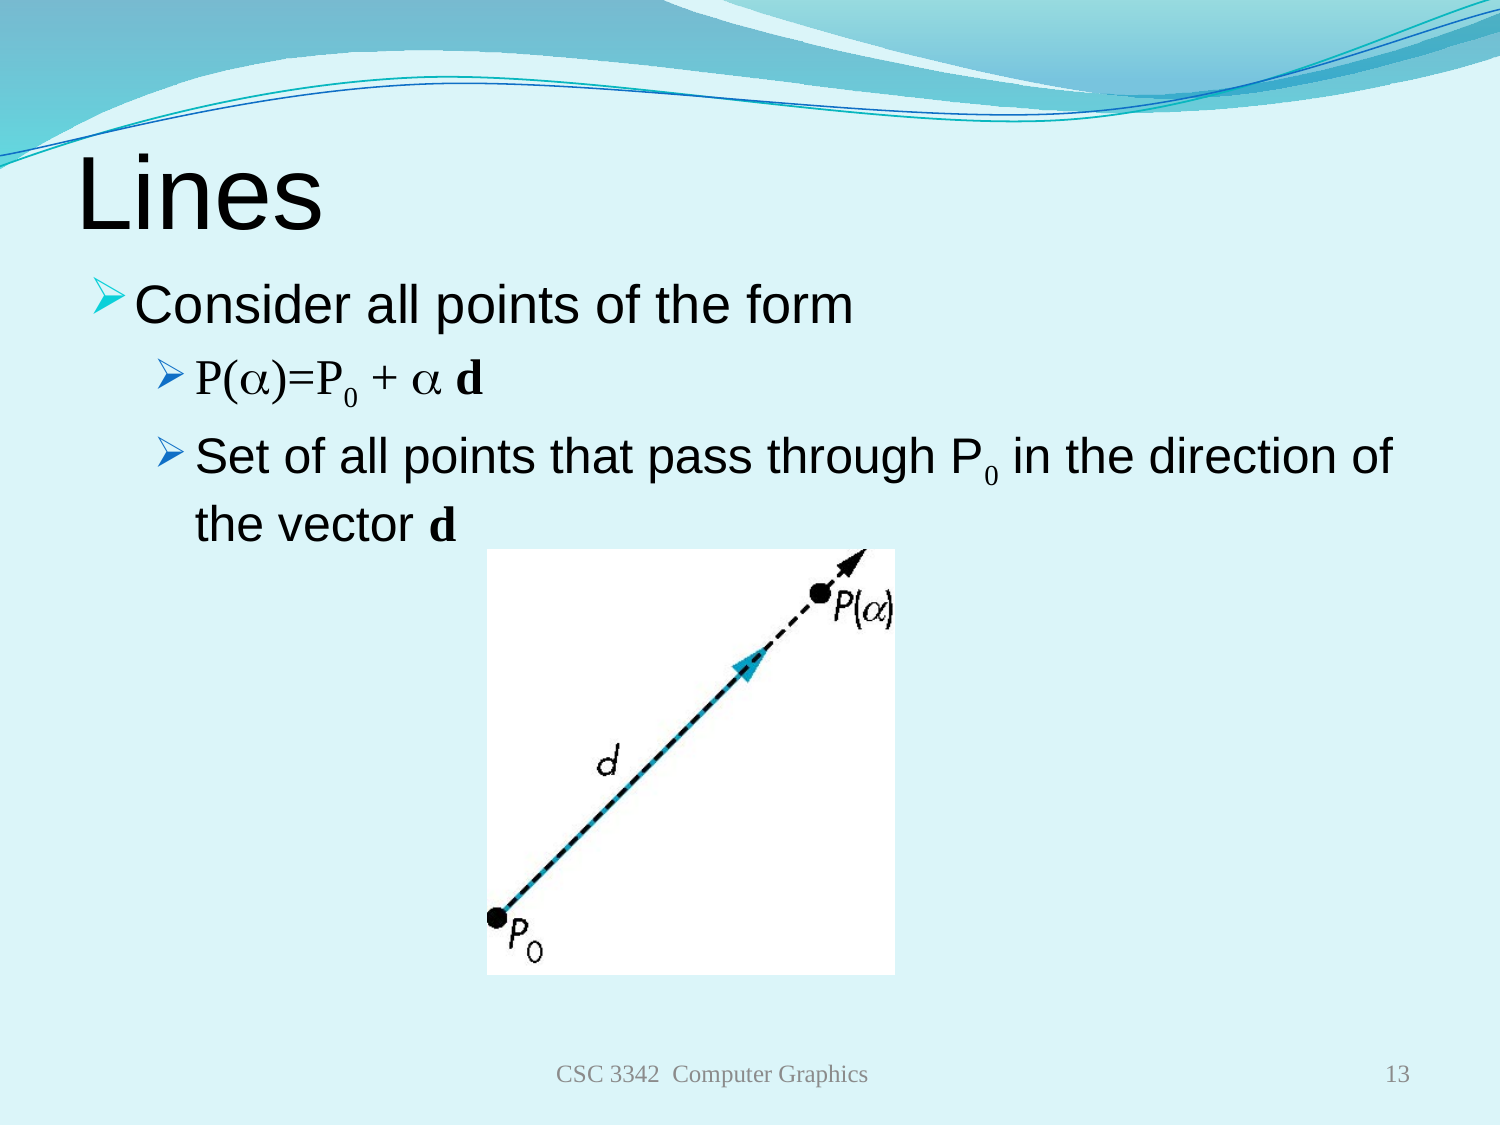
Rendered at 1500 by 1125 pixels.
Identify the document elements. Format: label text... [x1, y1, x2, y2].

list Consider all points of the form P(a)=P0 + a d Set of all points that pass through P0 in the direction of the vector d [75, 262, 1425, 1008]
title Lines [75, 62, 1425, 250]
slide_number 13 [1074, 1042, 1425, 1103]
footer CSC 3342 Computer Graphics [437, 1042, 988, 1103]
picture [487, 549, 896, 976]
text_box [480, 551, 900, 987]
